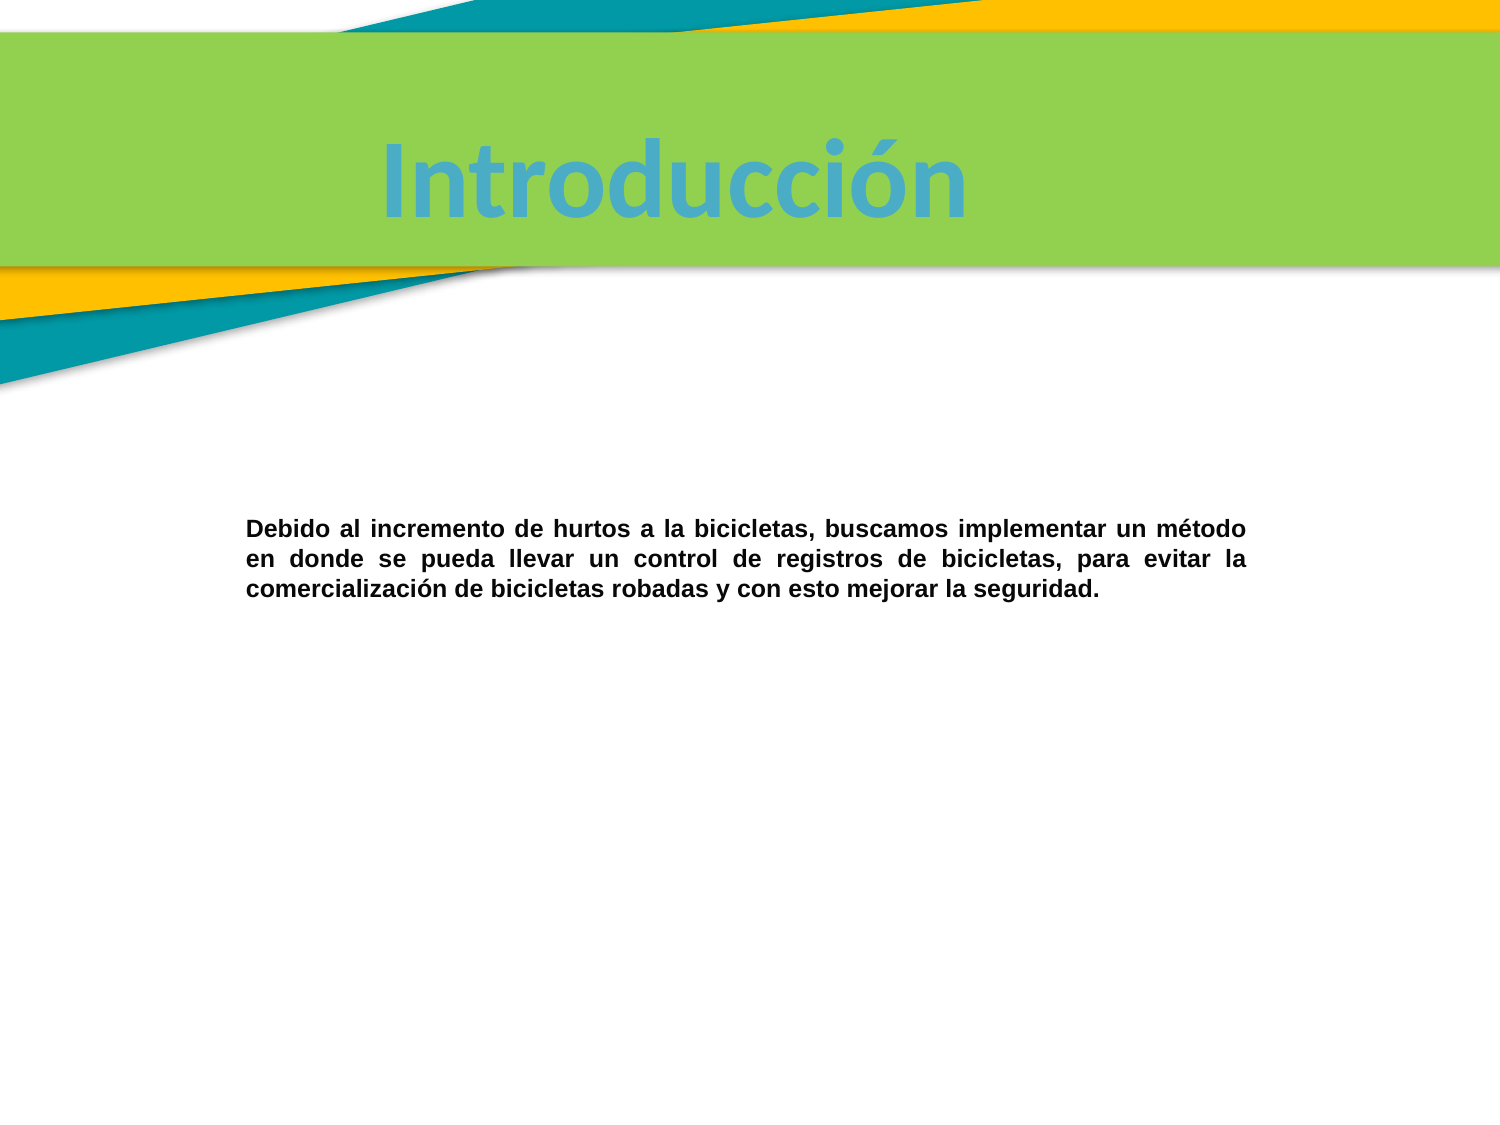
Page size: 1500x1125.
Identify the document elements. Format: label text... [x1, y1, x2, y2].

text_box Debido al incremento de hurtos a la bicicletas, buscamos implementar un método en donde se pueda llevar un control de registros de bicicletas, para evitar la comercialización de bicicletas robadas y con esto mejorar la seguridad. [230, 291, 1264, 824]
text_box Introducción [364, 97, 986, 248]
